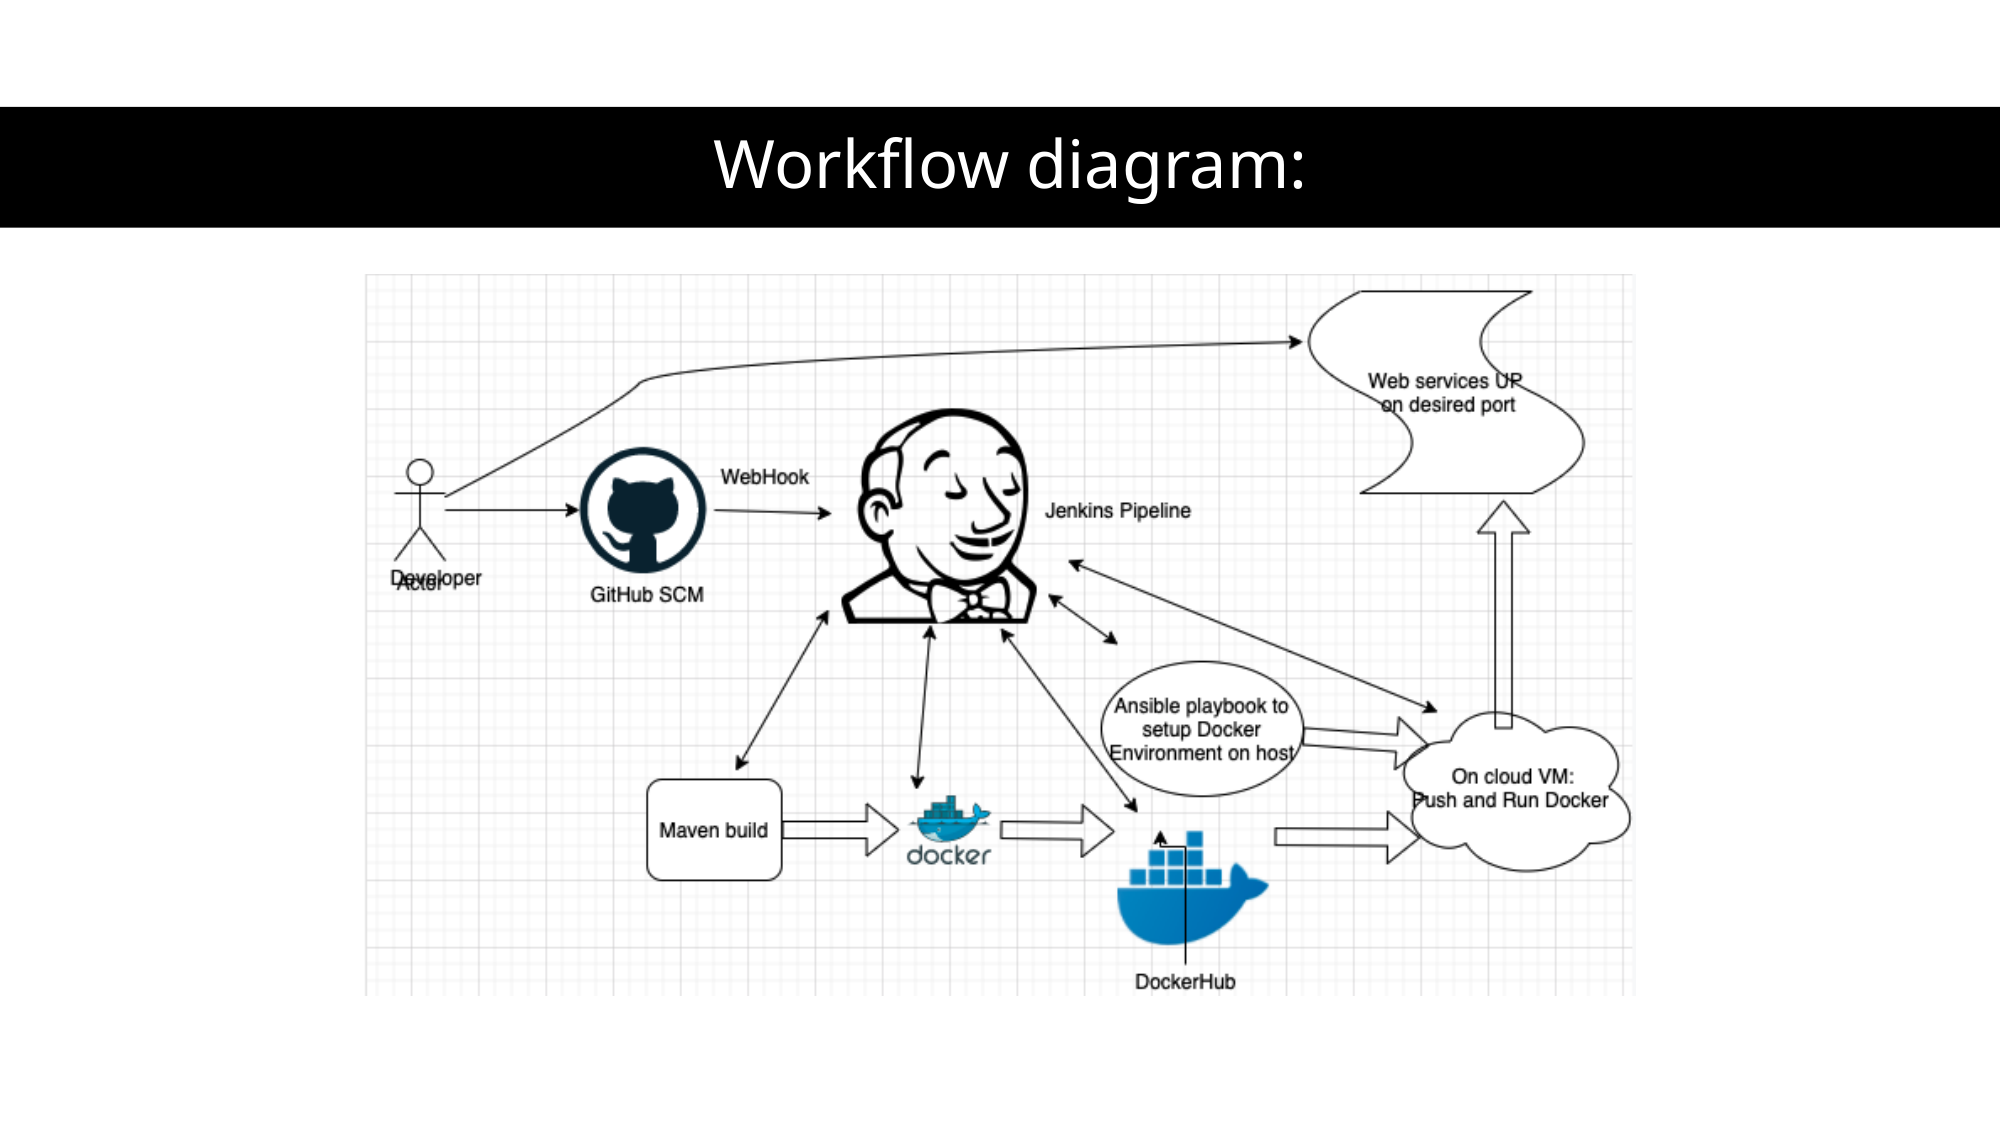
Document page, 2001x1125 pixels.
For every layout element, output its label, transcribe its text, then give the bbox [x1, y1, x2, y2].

title Workflow diagram: [91, 105, 1931, 228]
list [364, 274, 1636, 996]
text_box [0, 106, 2000, 229]
